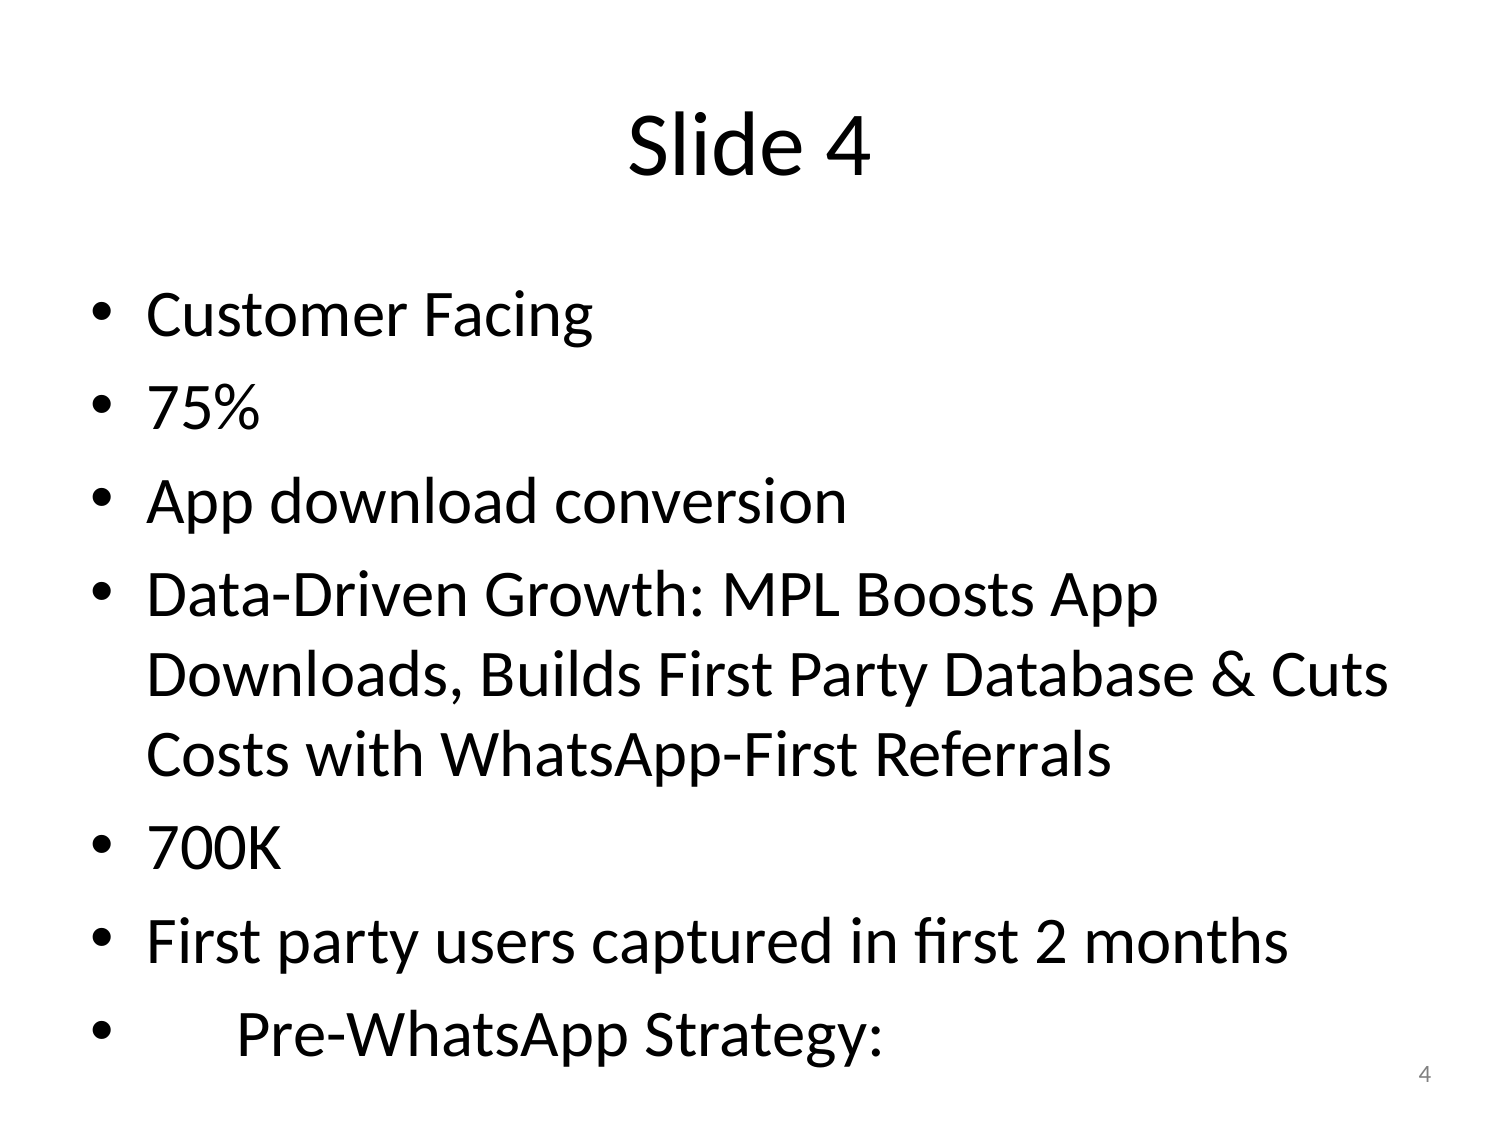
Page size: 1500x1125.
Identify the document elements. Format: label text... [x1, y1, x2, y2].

text_box 4 [1403, 1050, 1447, 1095]
list Customer Facing 75% App download conversion Data-Driven Growth: MPL Boosts App Downloads, Builds First Party Database & Cuts Costs with WhatsApp-First Referrals 700K First party users captured in first 2 months Pre-WhatsApp Strategy: Referral link shares are untracked before app login MPL lacks first-party data for pre-login referred users Inability to re-engage users who drop off before logging in WhatsApp Strategy with Personalize Instant data capture post: MPL immediately gets referred user and referrer data via WhatsApp for a richer first party database for referred leads Proactive Nudges: Pending users receive up to personalized daily nudges for five days to encourage app download Enhanced Engagement: No more lost leads; track and re-engage users before they even log in Reduced Marketing efforts [75, 262, 1425, 1005]
title Slide 4 [75, 45, 1425, 233]
